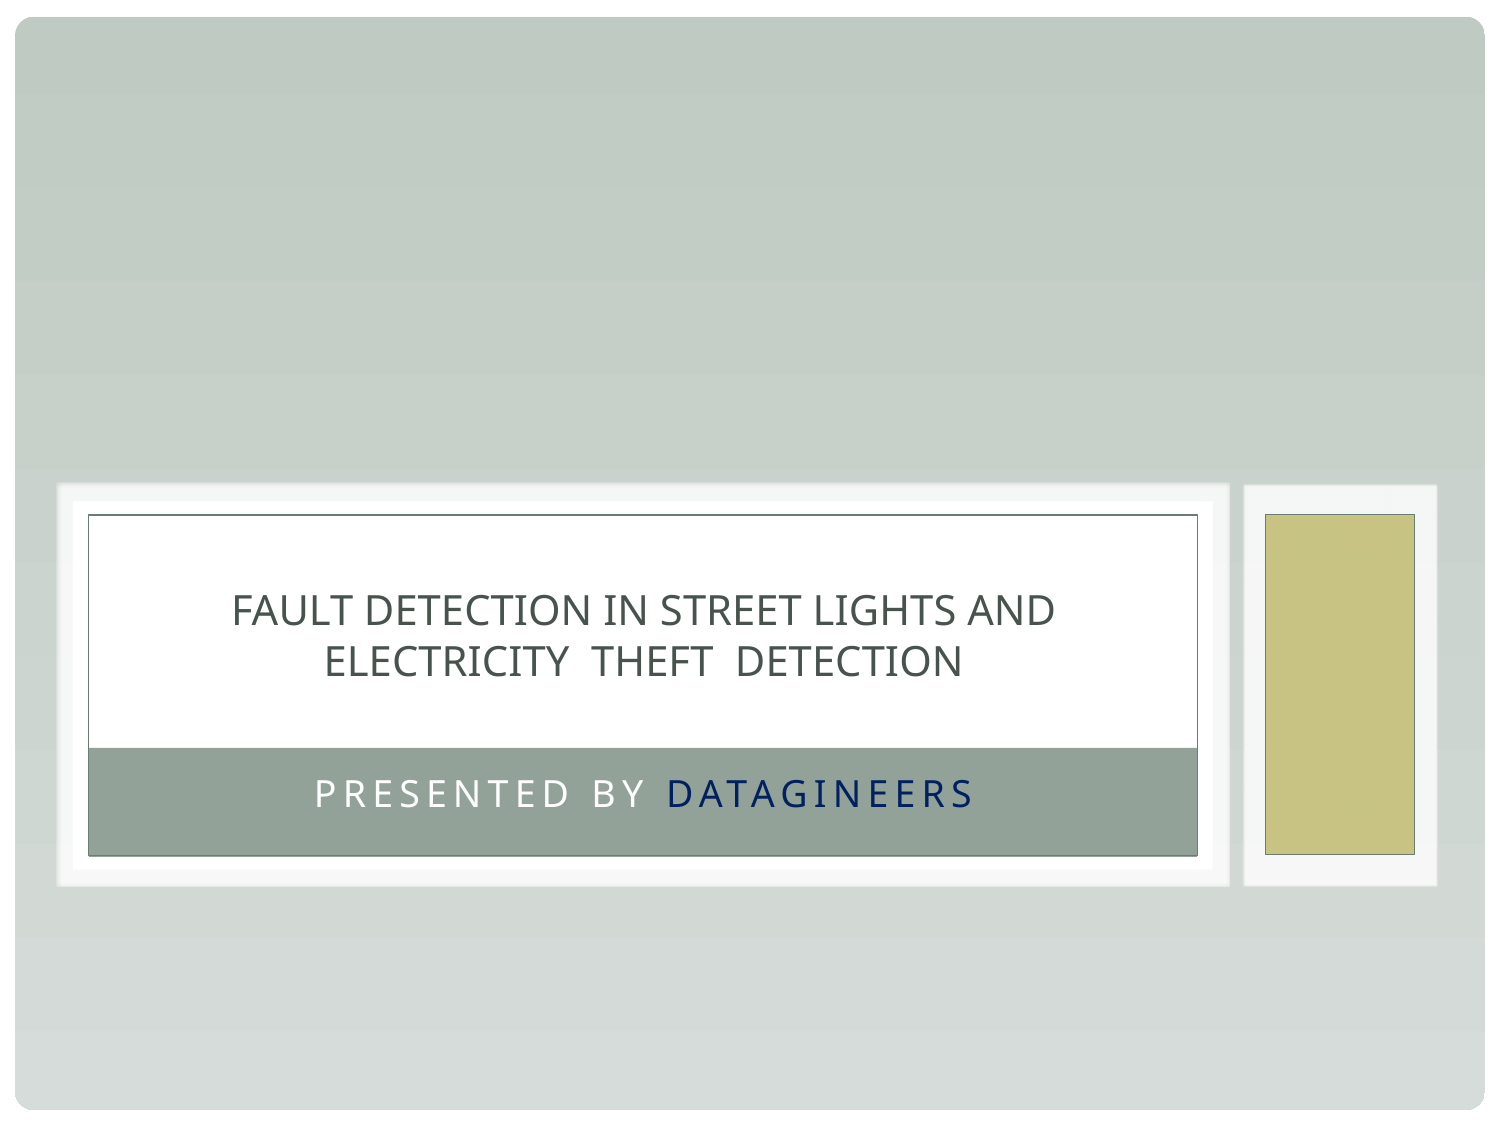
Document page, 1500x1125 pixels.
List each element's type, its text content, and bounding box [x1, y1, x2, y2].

title FAULT DETECTION IN STREET LIGHTs AND ELECTRICITY THEFT DETECTION [99, 549, 1188, 692]
subtitle PRESENTED BY DATAGINEERS [105, 762, 1181, 838]
